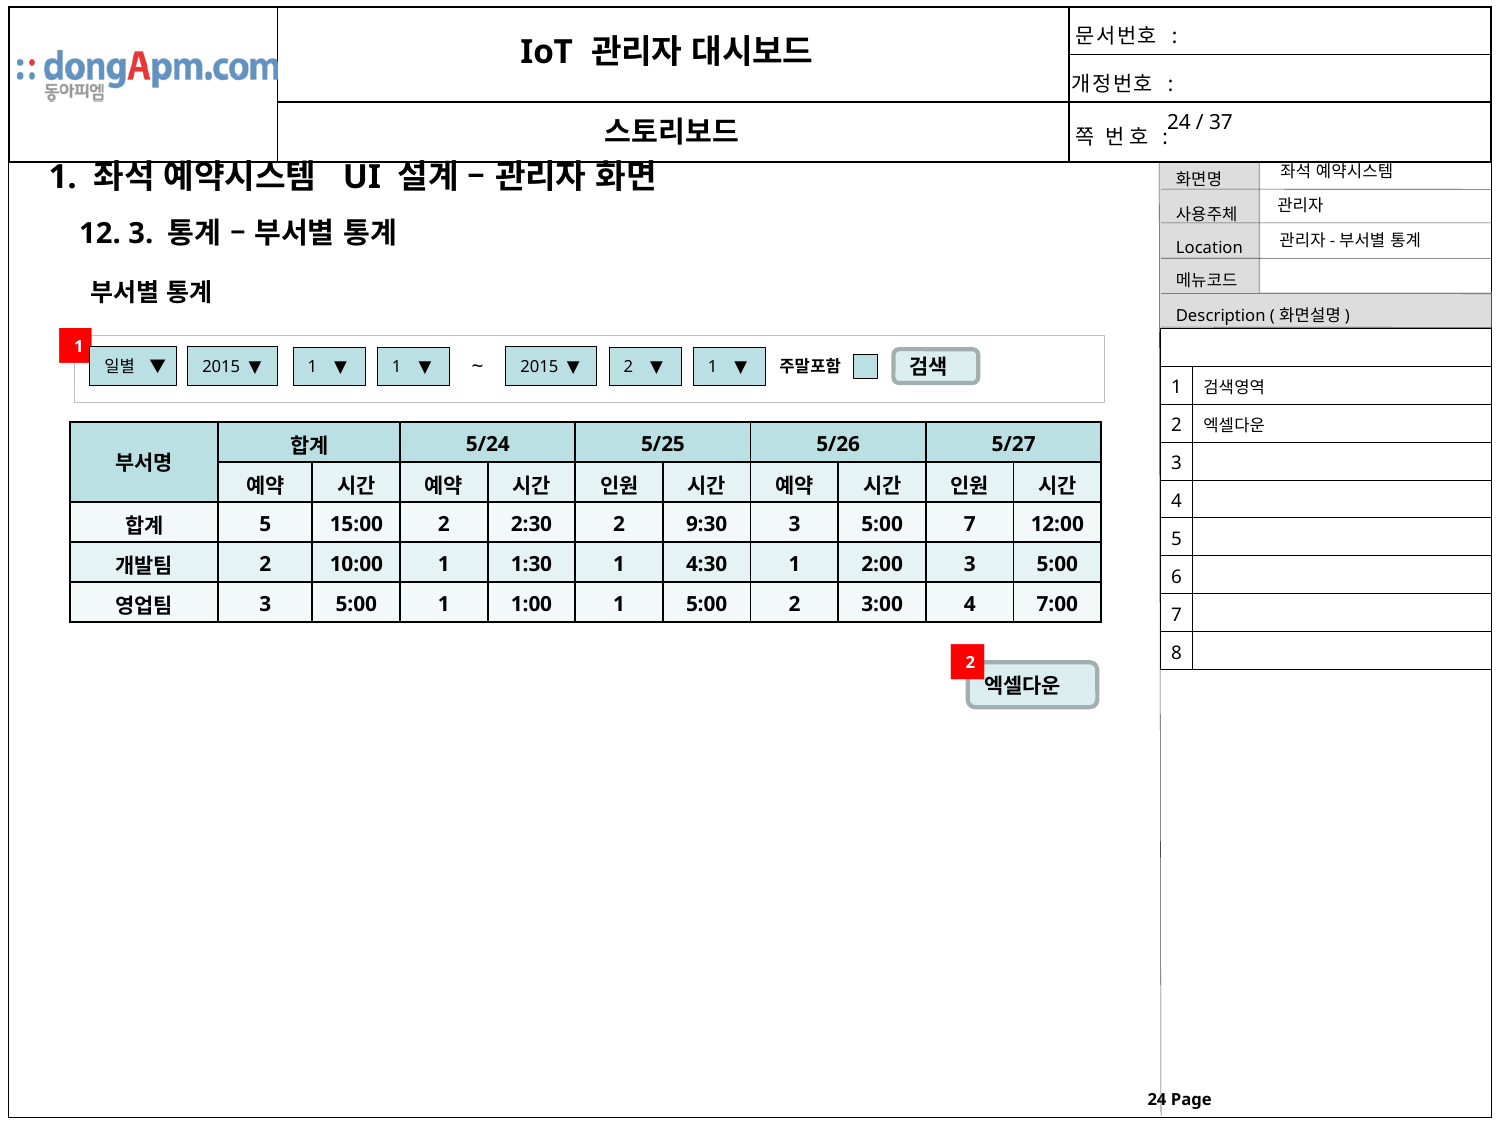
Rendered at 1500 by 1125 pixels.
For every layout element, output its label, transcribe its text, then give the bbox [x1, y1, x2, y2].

table_cell 1 [751, 543, 837, 581]
text_box 2 ▼ [609, 347, 682, 385]
table_cell 엑셀다운 [1193, 405, 1491, 442]
text_box 주말포함 [766, 348, 857, 384]
text_box 2015 ▼ [505, 346, 596, 386]
table_cell [1193, 443, 1491, 480]
text_box 1 ▼ [377, 347, 450, 385]
table_cell 5:00 [1014, 543, 1100, 581]
table_header 5/25 [576, 423, 750, 461]
table_cell 3 [1161, 443, 1192, 480]
text_box 엑셀다운 [965, 660, 1100, 710]
table_header 5/27 [927, 423, 1100, 461]
table_cell 3 [219, 583, 311, 621]
table_cell 3:00 [839, 583, 925, 621]
table_cell 4:30 [664, 543, 750, 581]
table_cell 1 [401, 543, 487, 581]
table_cell 검색영역 [1193, 367, 1491, 404]
table_cell 3 [751, 503, 837, 541]
text_box 2015 ▼ [187, 346, 278, 386]
table_cell 9:30 [664, 503, 750, 541]
table_cell 시간 [664, 463, 750, 501]
table_cell 인원 [576, 463, 662, 501]
text_box 1. 좌석 예약시스템 UI 설계 – 관리자 화면 [33, 148, 673, 203]
table_cell 예약 [751, 463, 837, 501]
table_cell [1193, 556, 1491, 593]
table_cell 시간 [313, 463, 399, 501]
table_cell 15:00 [313, 503, 399, 541]
table_cell 2 [401, 503, 487, 541]
text_box 부서별 통계 [75, 269, 228, 315]
table_cell 합계 [71, 503, 217, 541]
table_cell 1 [401, 583, 487, 621]
text_box 관리자-부서별 통계 [1264, 222, 1437, 258]
table_cell 5:00 [664, 583, 750, 621]
table_cell 7:00 [1014, 583, 1100, 621]
table_header 5/26 [751, 423, 925, 461]
table_cell 8 [1161, 632, 1192, 669]
text_box [73, 335, 1105, 402]
table_cell 10:00 [313, 543, 399, 581]
table_cell 1 [576, 543, 662, 581]
table_cell 5:00 [839, 503, 925, 541]
table_cell 시간 [489, 463, 574, 501]
table_cell 영업팀 [71, 583, 217, 621]
text_box [857, 354, 877, 378]
table_cell 2 [219, 543, 311, 581]
table_cell 6 [1161, 556, 1192, 593]
table_cell 4 [927, 583, 1013, 621]
table_cell 2 [751, 583, 837, 621]
table_cell 2:00 [839, 543, 925, 581]
table_cell 7 [1161, 594, 1192, 631]
table_cell 예약 [219, 463, 311, 501]
table_cell [1193, 594, 1491, 631]
table_cell 4 [1161, 481, 1192, 517]
table_cell 7 [927, 503, 1013, 541]
text_box 2 [950, 644, 985, 680]
text_box 검색 [891, 347, 981, 386]
table_cell 1 [1161, 367, 1192, 404]
table_cell 1 [576, 583, 662, 621]
table_cell 3 [927, 543, 1013, 581]
table_cell 시간 [1014, 463, 1100, 501]
table_cell 2 [1161, 405, 1192, 442]
table_cell 2:30 [489, 503, 574, 541]
table_cell 1:00 [489, 583, 574, 621]
table_header 합계 [219, 423, 399, 461]
text_box 좌석 예약시스템 [1265, 153, 1409, 189]
table_cell 개발팀 [71, 543, 217, 581]
text_box 관리자 [1262, 187, 1339, 223]
table_header 5/24 [401, 423, 574, 461]
table_cell [1193, 518, 1491, 555]
text_box 12. 3. 통계 – 부서별 통계 [64, 207, 413, 257]
picture [17, 50, 278, 102]
table_cell [1193, 481, 1491, 517]
table_cell 시간 [839, 463, 925, 501]
table_cell 인원 [927, 463, 1013, 501]
table_header 부서명 [71, 423, 217, 501]
table_cell [1193, 632, 1491, 669]
text_box 1 [59, 328, 92, 363]
table_cell 1:30 [489, 543, 574, 581]
table_cell 5:00 [313, 583, 399, 621]
text_box 1 ▼ [693, 347, 766, 385]
table_cell 예약 [401, 463, 487, 501]
text_box 1 ▼ [292, 347, 366, 385]
table_cell 12:00 [1014, 503, 1100, 541]
table_cell 5 [1161, 518, 1192, 555]
text_box 일별 ▼ [89, 346, 176, 386]
table_cell 5 [219, 503, 311, 541]
table_cell 2 [576, 503, 662, 541]
table_header [1161, 329, 1491, 366]
text_box ~ [456, 345, 502, 386]
